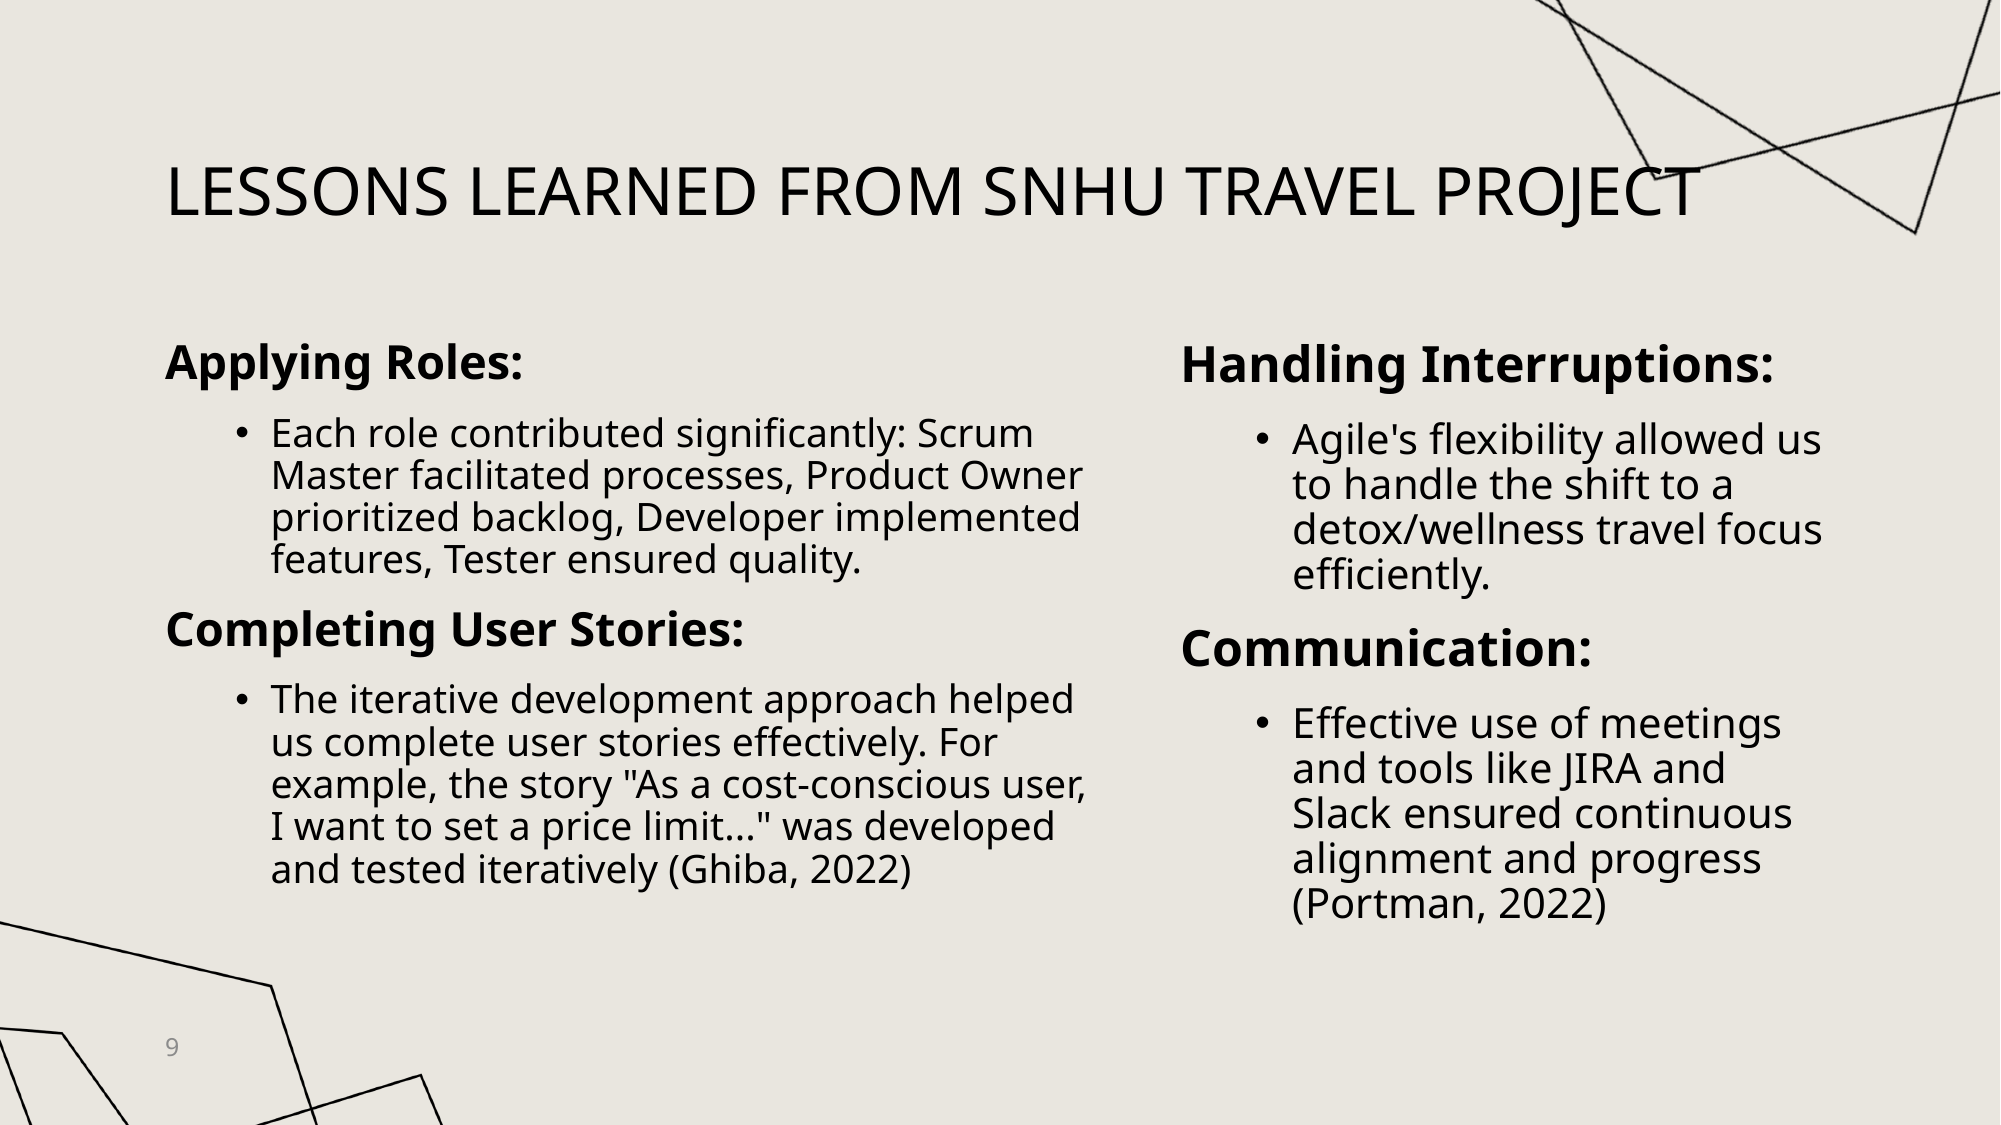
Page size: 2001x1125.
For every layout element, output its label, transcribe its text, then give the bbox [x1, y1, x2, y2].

picture [1509, 0, 2001, 249]
slide_number 9 [150, 1024, 254, 1074]
picture [0, 900, 541, 1125]
list Applying Roles: Each role contributed significantly: Scrum Master facilitated processes, Product Owner prioritized backlog, Developer implemented features, Tester ensured quality. Completing User Stories: The iterative development approach helped us complete user stories effectively. For example, the story "As a cost-conscious user, I want to set a price limit..." was developed and tested iteratively (Ghiba, 2022)​ [150, 331, 1105, 947]
list Handling Interruptions: Agile's flexibility allowed us to handle the shift to a detox/wellness travel focus efficiently. Communication: Effective use of meetings and tools like JIRA and Slack ensured continuous alignment and progress (Portman, 2022) [1165, 331, 1850, 947]
title Lessons Learned from snhu travel project [150, 59, 1850, 328]
